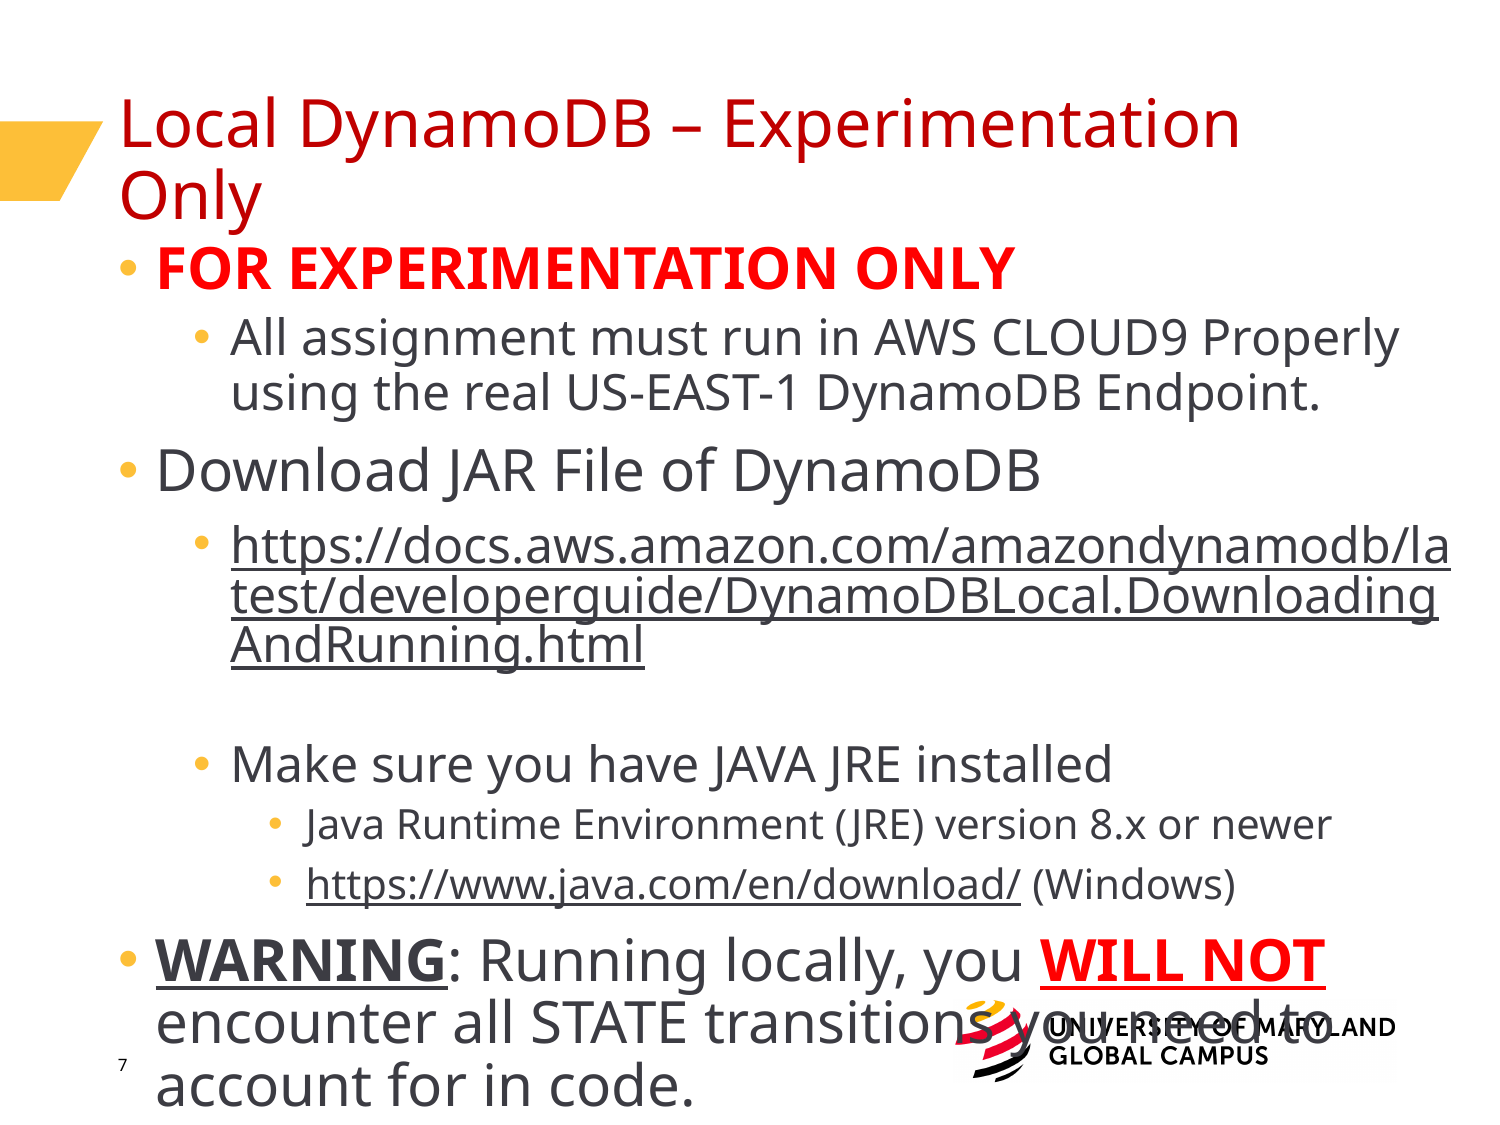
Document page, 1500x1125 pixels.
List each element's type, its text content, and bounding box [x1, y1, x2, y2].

picture [953, 1030, 1397, 1083]
title Local DynamoDB – Experimentation Only [103, 121, 1397, 203]
list FOR EXPERIMENTATION ONLY All assignment must run in AWS CLOUD9 Properly using the real US-EAST-1 DynamoDB Endpoint. Download JAR File of DynamoDB https://docs.aws.amazon.com/amazondynamodb/latest/developerguide/DynamoDBLocal.DownloadingAndRunning.html Make sure you have JAVA JRE installed Java Runtime Environment (JRE) version 8.x or newer https://www.java.com/en/download/ (Windows) WARNING: Running locally, you WILL NOT encounter all STATE transitions you need to account for in code. [103, 232, 1477, 1030]
